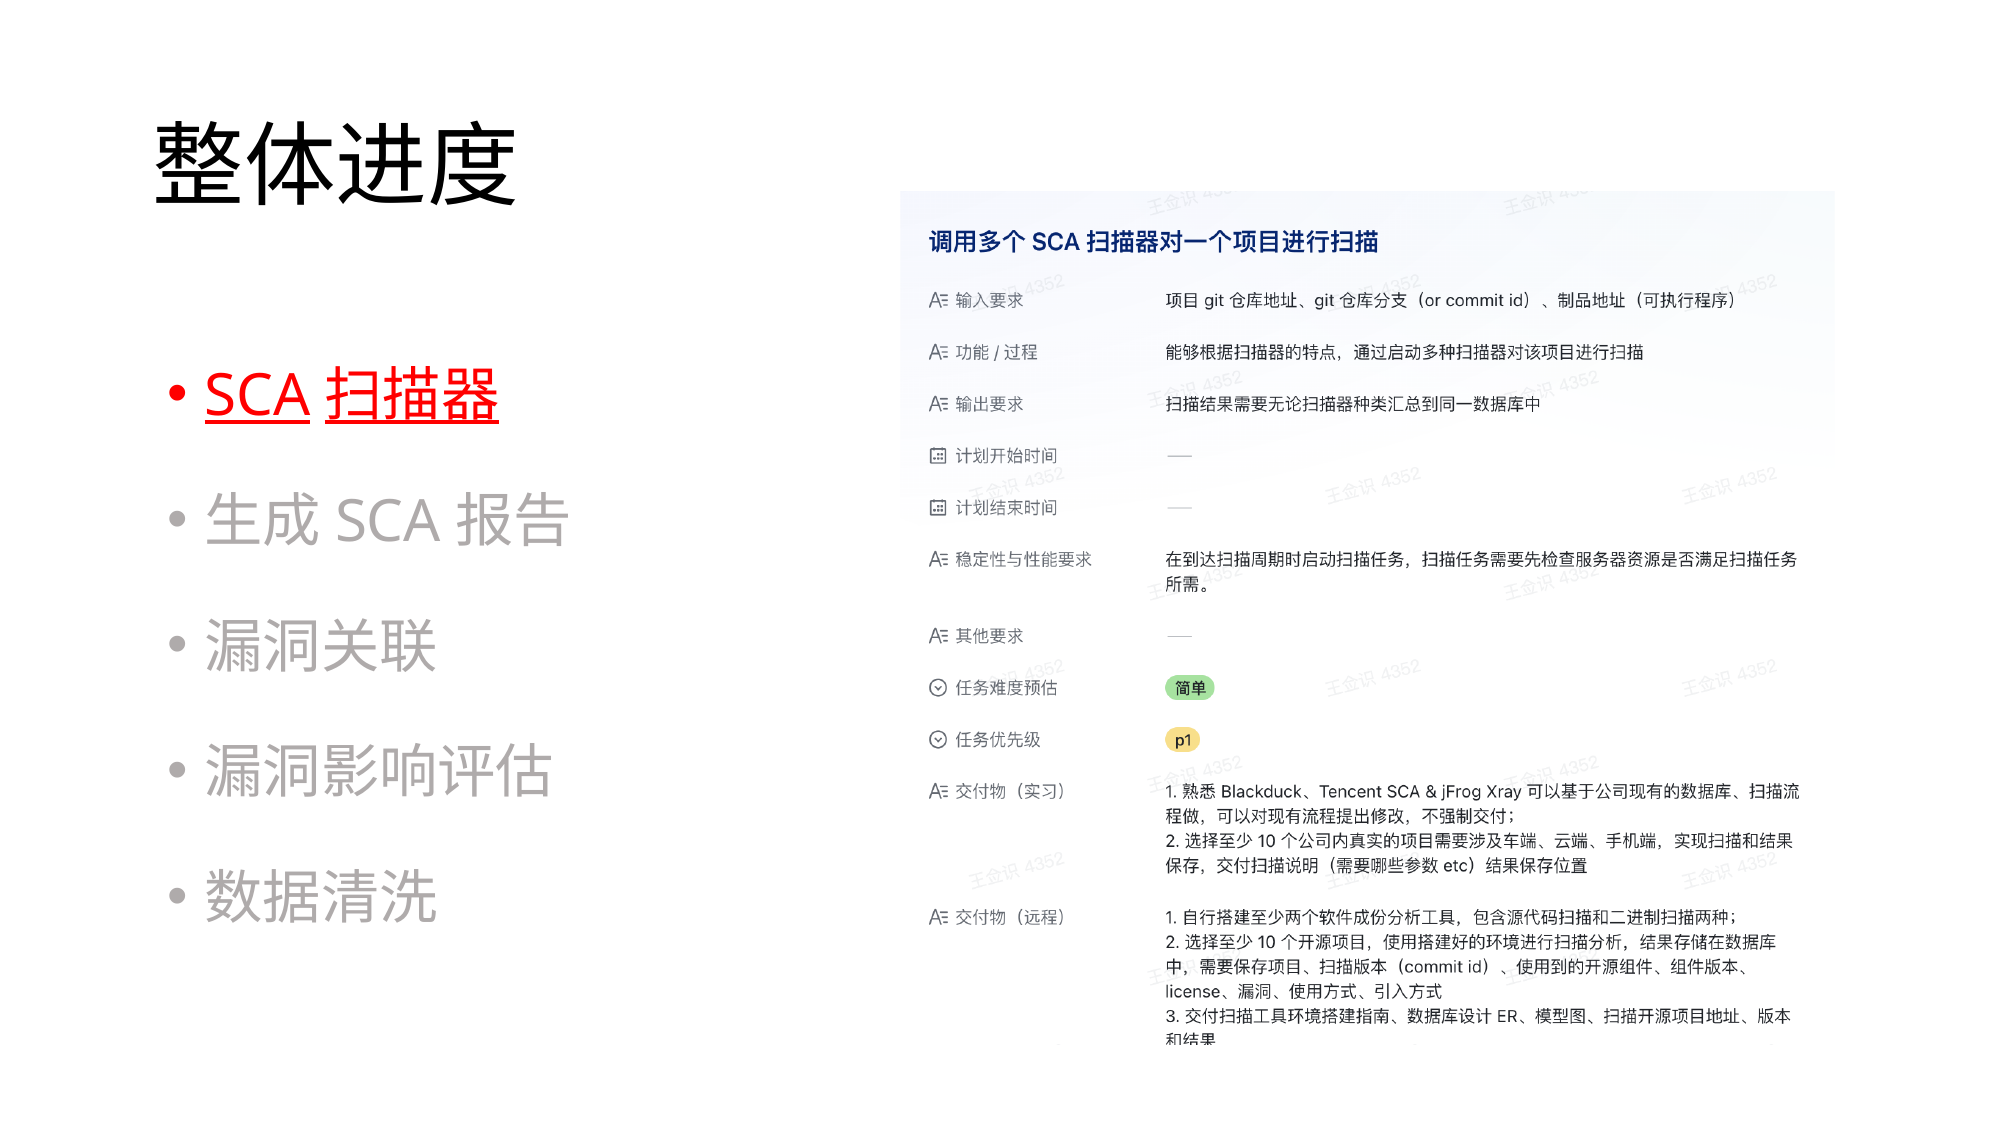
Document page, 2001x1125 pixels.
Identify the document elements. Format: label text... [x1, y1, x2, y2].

title 整体进度 [137, 59, 1863, 278]
picture [900, 191, 1835, 1045]
text_box SCA扫描器 生成SCA报告 漏洞关联 漏洞影响评估 数据清洗 [152, 314, 900, 938]
